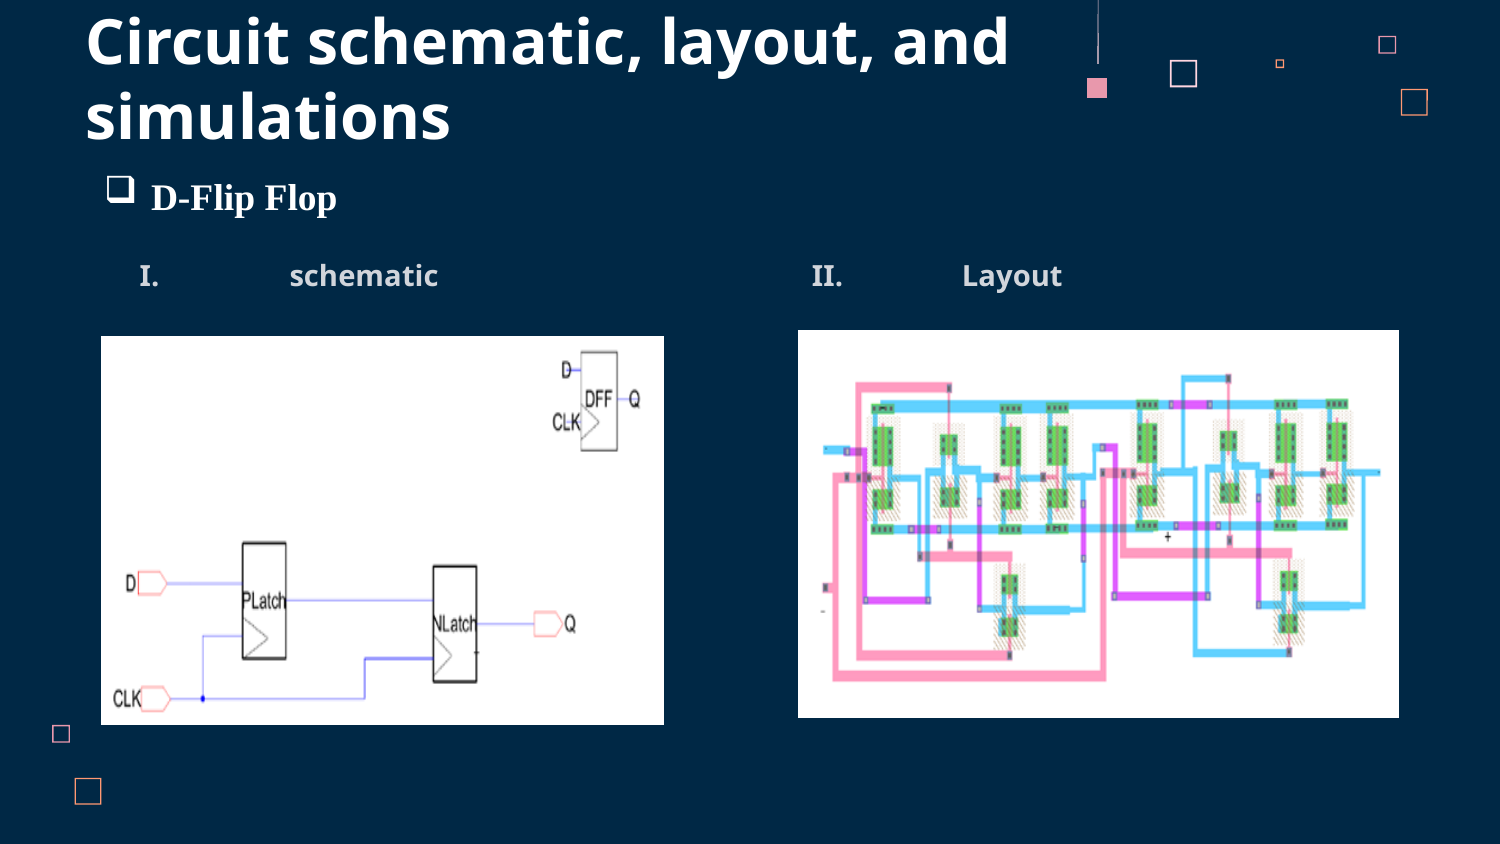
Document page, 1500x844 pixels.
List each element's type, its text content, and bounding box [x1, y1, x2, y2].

text_box I. schematic [105, 242, 546, 335]
text_box II. Layout [778, 242, 1218, 337]
picture [100, 336, 665, 725]
picture [798, 329, 1399, 718]
title Circuit schematic, layout, and simulations [70, 72, 1281, 167]
text_box D-Flip Flop [70, 157, 511, 252]
